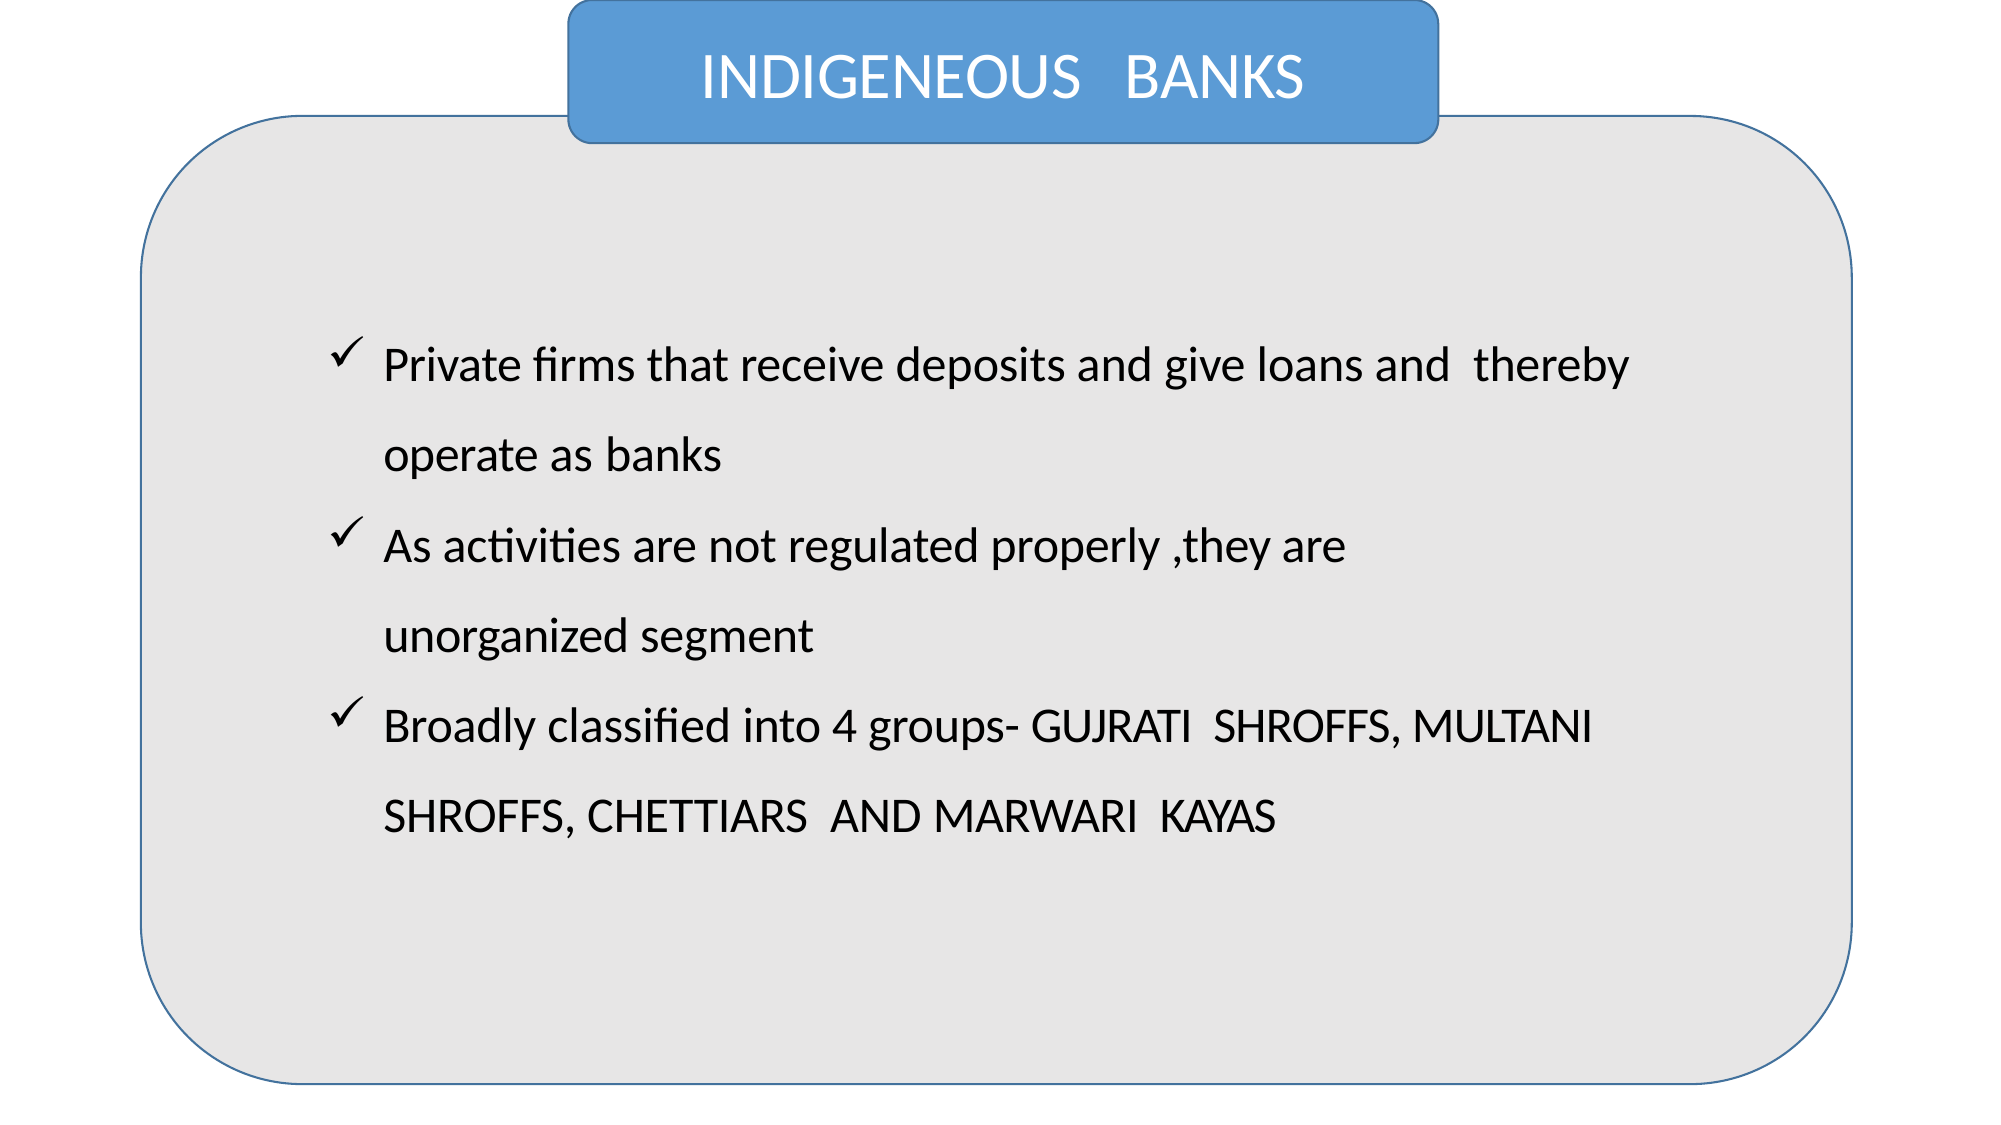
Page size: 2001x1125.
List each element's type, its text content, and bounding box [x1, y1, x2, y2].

text_box INDIGENEOUS BANKS [567, 0, 1440, 145]
text_box Private firms that receive deposits and give loans and thereby operate as banks As activities are not regulated properly ,they are unorganized segment Broadly classified into 4 groups- GUJRATI SHROFFS, MULTANI SHROFFS, CHETTIARS AND MARWARI KAYAS [324, 299, 1652, 843]
text_box [139, 114, 1853, 1086]
